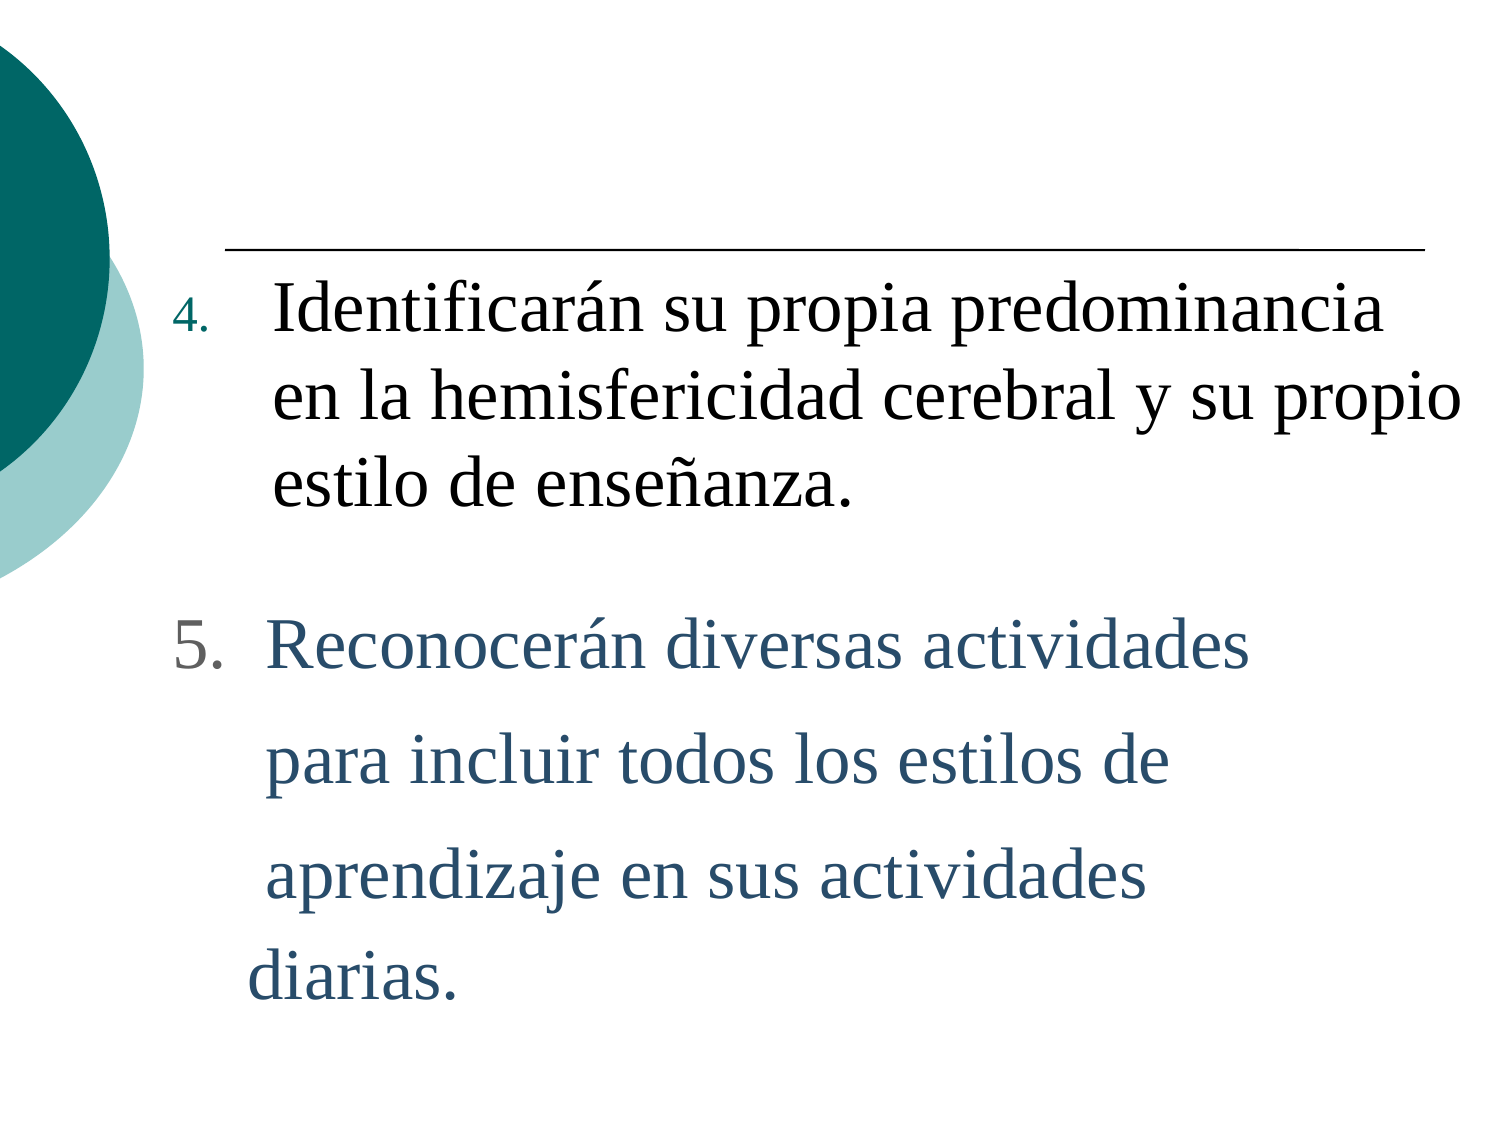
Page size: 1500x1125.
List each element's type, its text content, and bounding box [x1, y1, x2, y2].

list Identificarán su propia predominancia en la hemisfericidad cerebral y su propio estilo de enseñanza. [156, 251, 1483, 575]
text_box Reconocerán diversas actividades para incluir todos los estilos de aprendizaje en sus actividades diarias. [157, 574, 1341, 1022]
